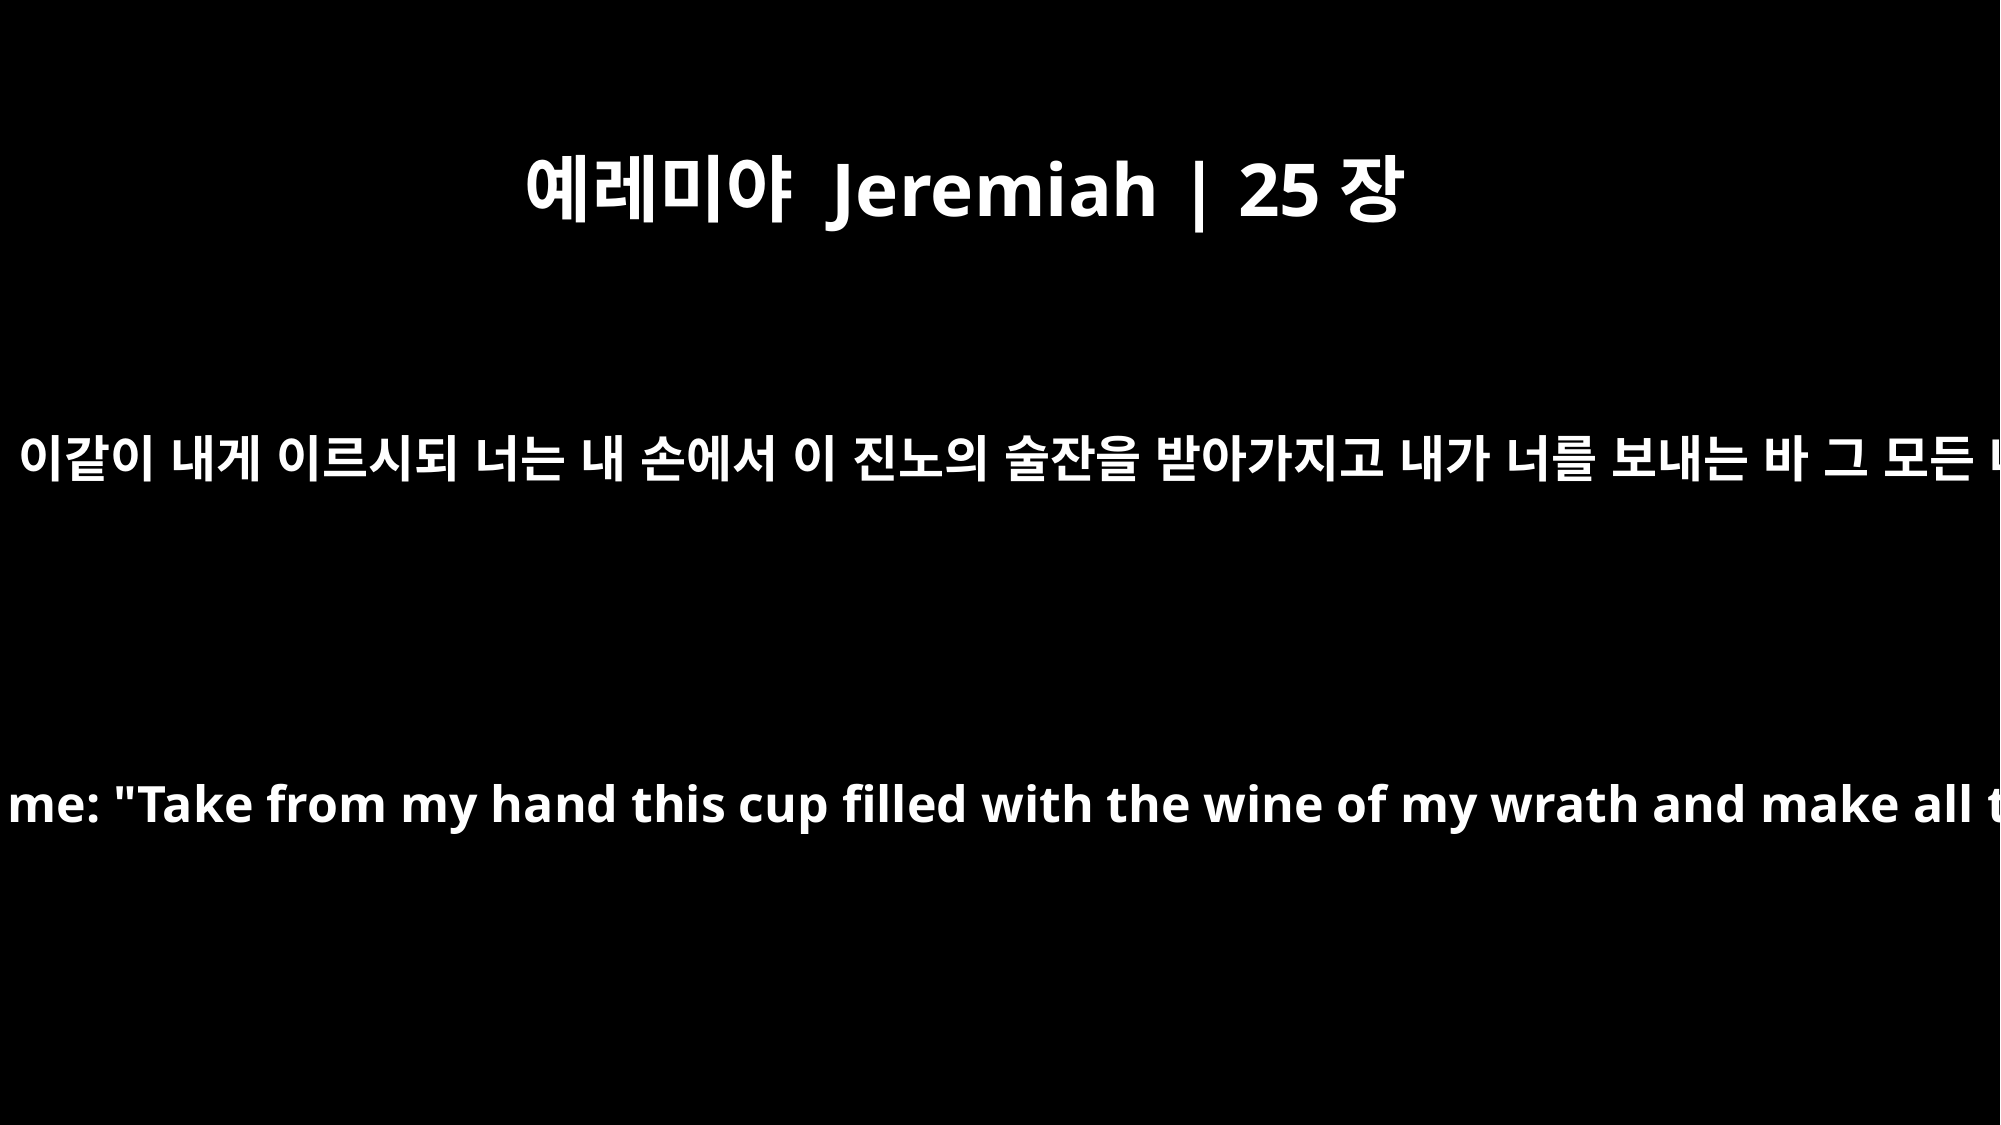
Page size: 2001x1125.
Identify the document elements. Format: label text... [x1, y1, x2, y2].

text_box 예레미야 Jeremiah | 25장 [510, 136, 1422, 239]
text_box 15 이스라엘의 하나님 여호와께서 이같이 내게 이르시되 너는 내 손에서 이 진노의 술잔을 받아가지고 내가 너를 보내는 바 그 모든 나라로 하여금 마시게 하라 [0, 359, 2000, 495]
text_box This is what the LORD, the God of Israel, said to me: "Take from my hand this cup filled with the wine of my wrath and make all the nations to whom I send you drink it. [0, 764, 2000, 840]
